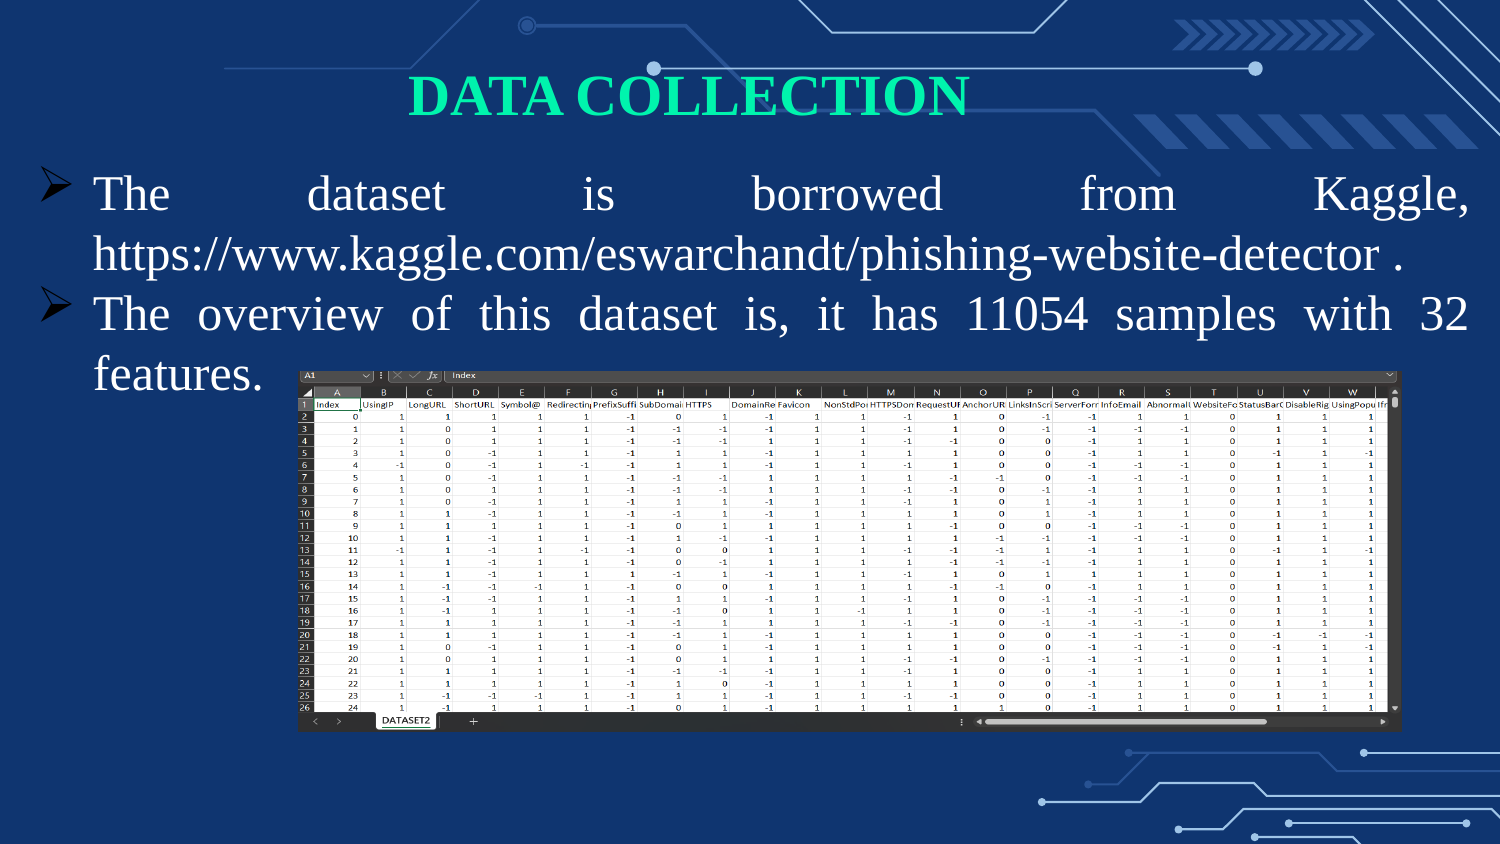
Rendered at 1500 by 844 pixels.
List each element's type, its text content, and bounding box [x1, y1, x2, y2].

picture [298, 371, 1402, 732]
text_box The dataset is borrowed from Kaggle, https://www.kaggle.com/eswarchandt/phishing-website-detector . The overview of this dataset is, it has 11054 samples with 32 features. [21, 153, 1486, 408]
title DATA COLLECTION [167, 31, 1212, 153]
